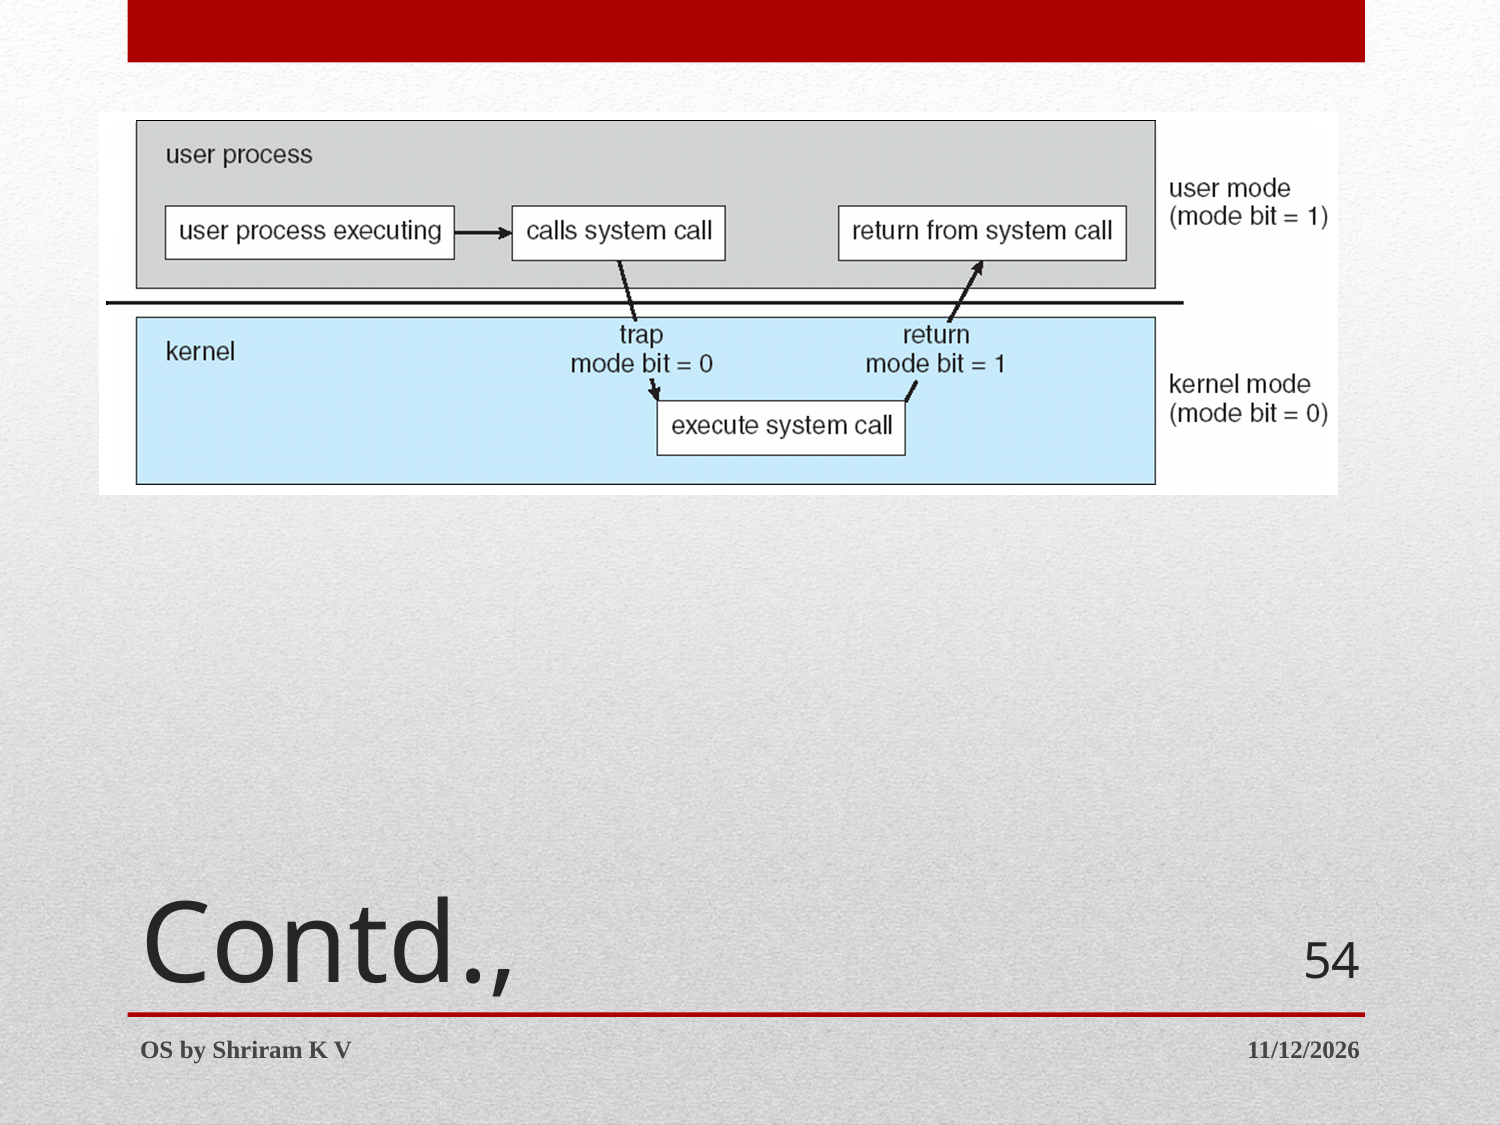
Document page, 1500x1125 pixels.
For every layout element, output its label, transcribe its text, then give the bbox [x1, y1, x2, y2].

slide_number 54 [1250, 933, 1375, 993]
title Contd., [125, 750, 1238, 1013]
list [99, 111, 1339, 496]
footer OS by Shriram K V [125, 1018, 925, 1079]
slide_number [1025, 1018, 1375, 1079]
